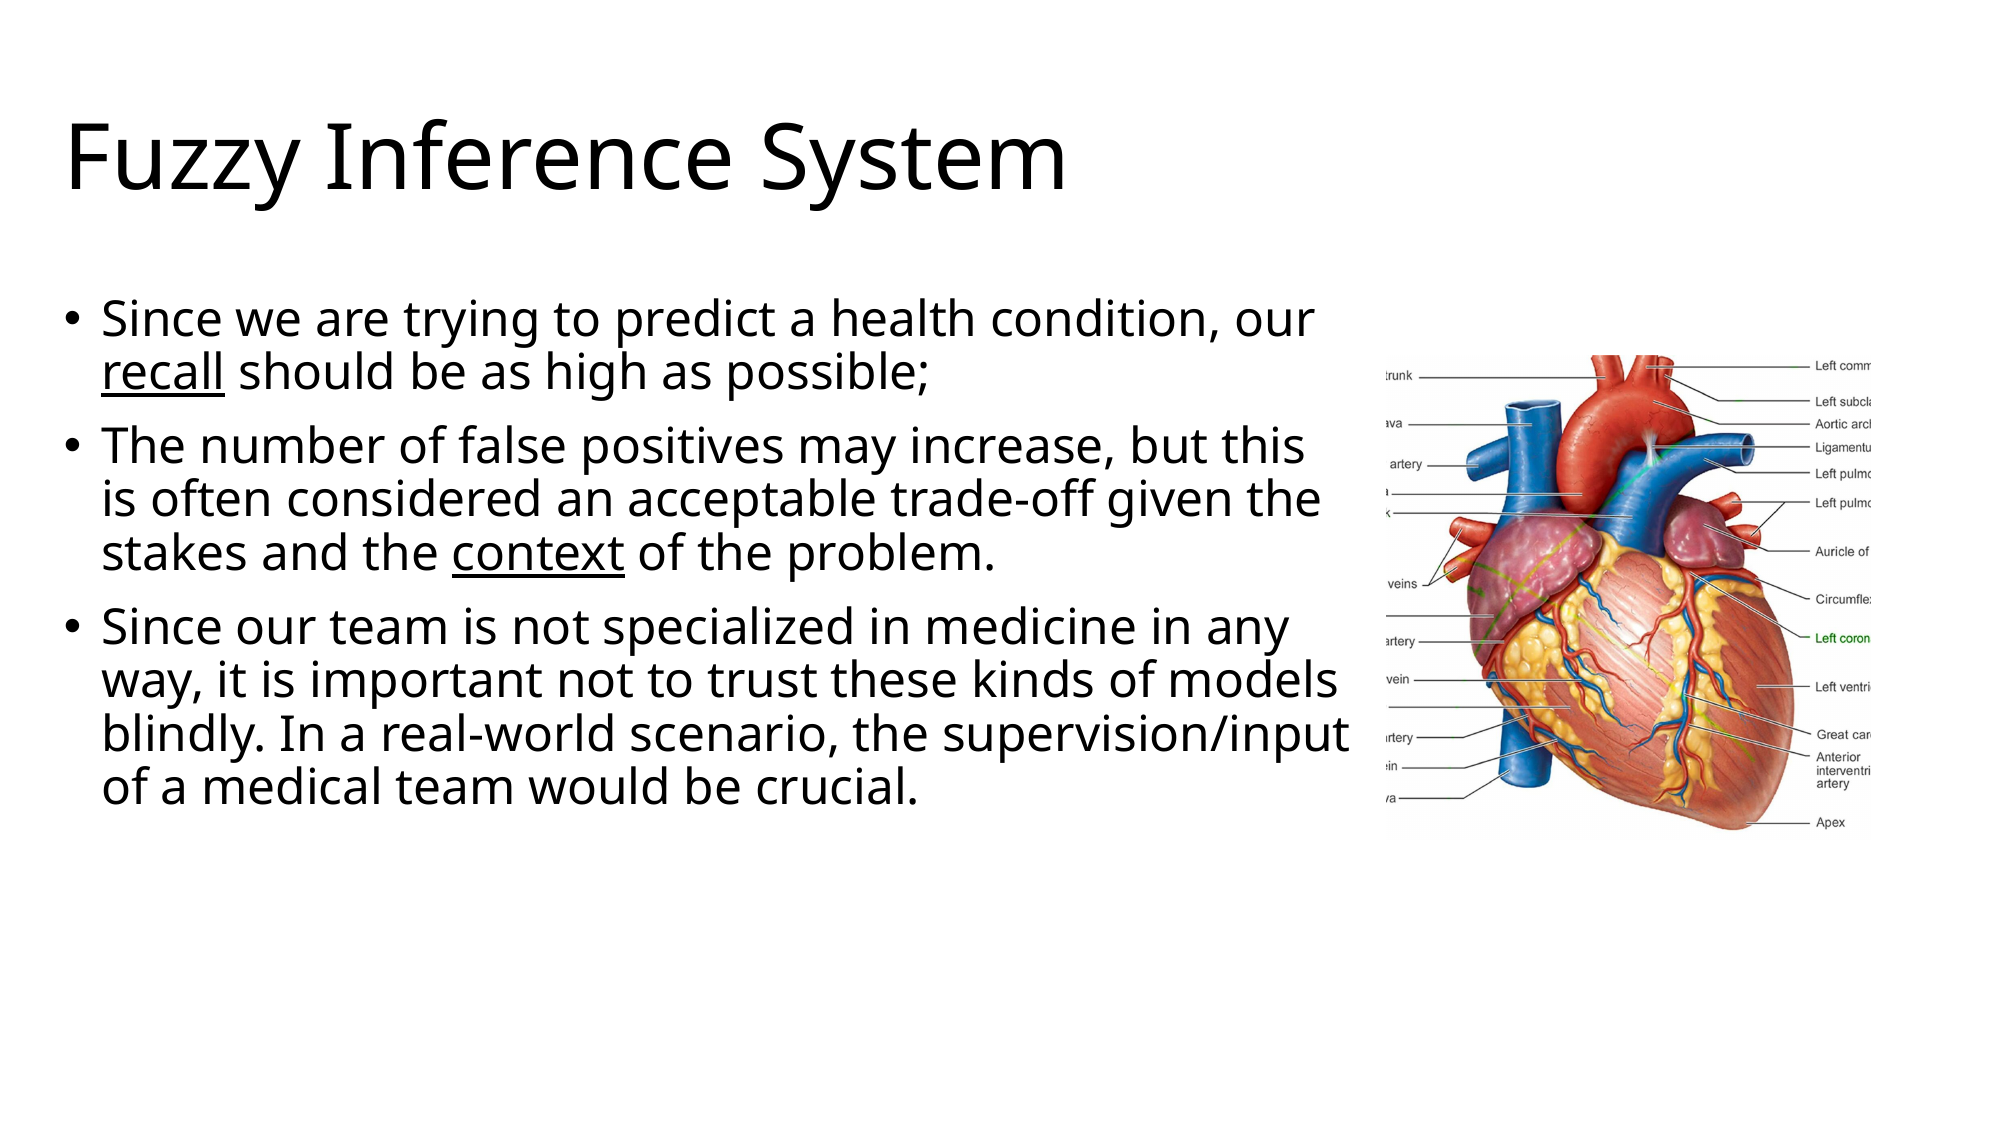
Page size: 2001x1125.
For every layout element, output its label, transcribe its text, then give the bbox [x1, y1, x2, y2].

picture [1386, 355, 1871, 840]
title Fuzzy Inference System [48, 51, 1774, 270]
list Since we are trying to predict a health condition, our recall should be as high as possible; The number of false positives may increase, but this is often considered an acceptable trade-off given the stakes and the context of the problem. Since our team is not specialized in medicine in any way, it is important not to trust these kinds of models blindly. In a real-world scenario, the supervision/input of a medical team would be crucial. [48, 285, 1367, 840]
